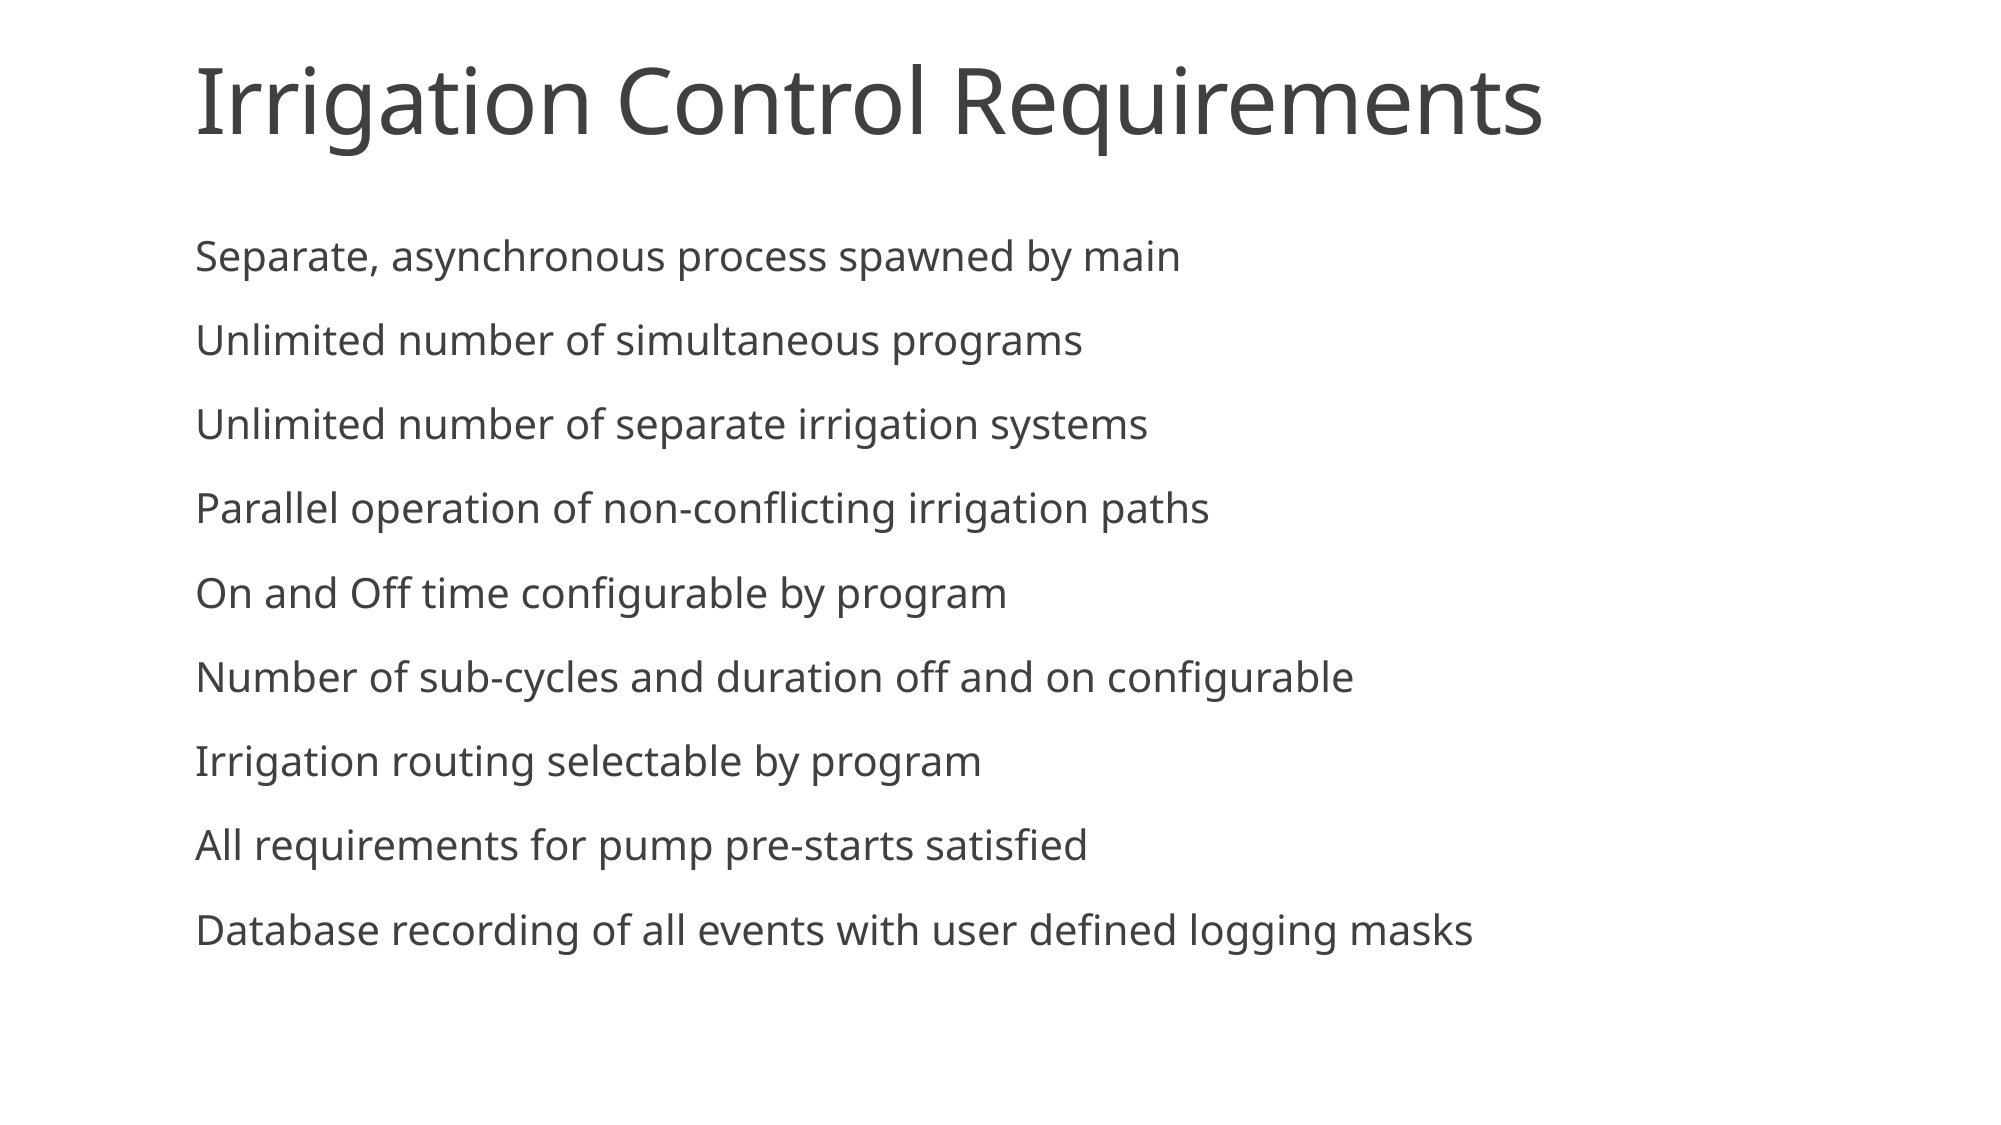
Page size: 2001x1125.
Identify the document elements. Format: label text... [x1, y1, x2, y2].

title Irrigation Control Requirements [180, 47, 1830, 163]
list Separate, asynchronous process spawned by main Unlimited number of simultaneous programs Unlimited number of separate irrigation systems Parallel operation of non-conflicting irrigation paths On and Off time configurable by program Number of sub-cycles and duration off and on configurable Irrigation routing selectable by program All requirements for pump pre-starts satisfied Database recording of all events with user defined logging masks [180, 217, 1870, 1027]
